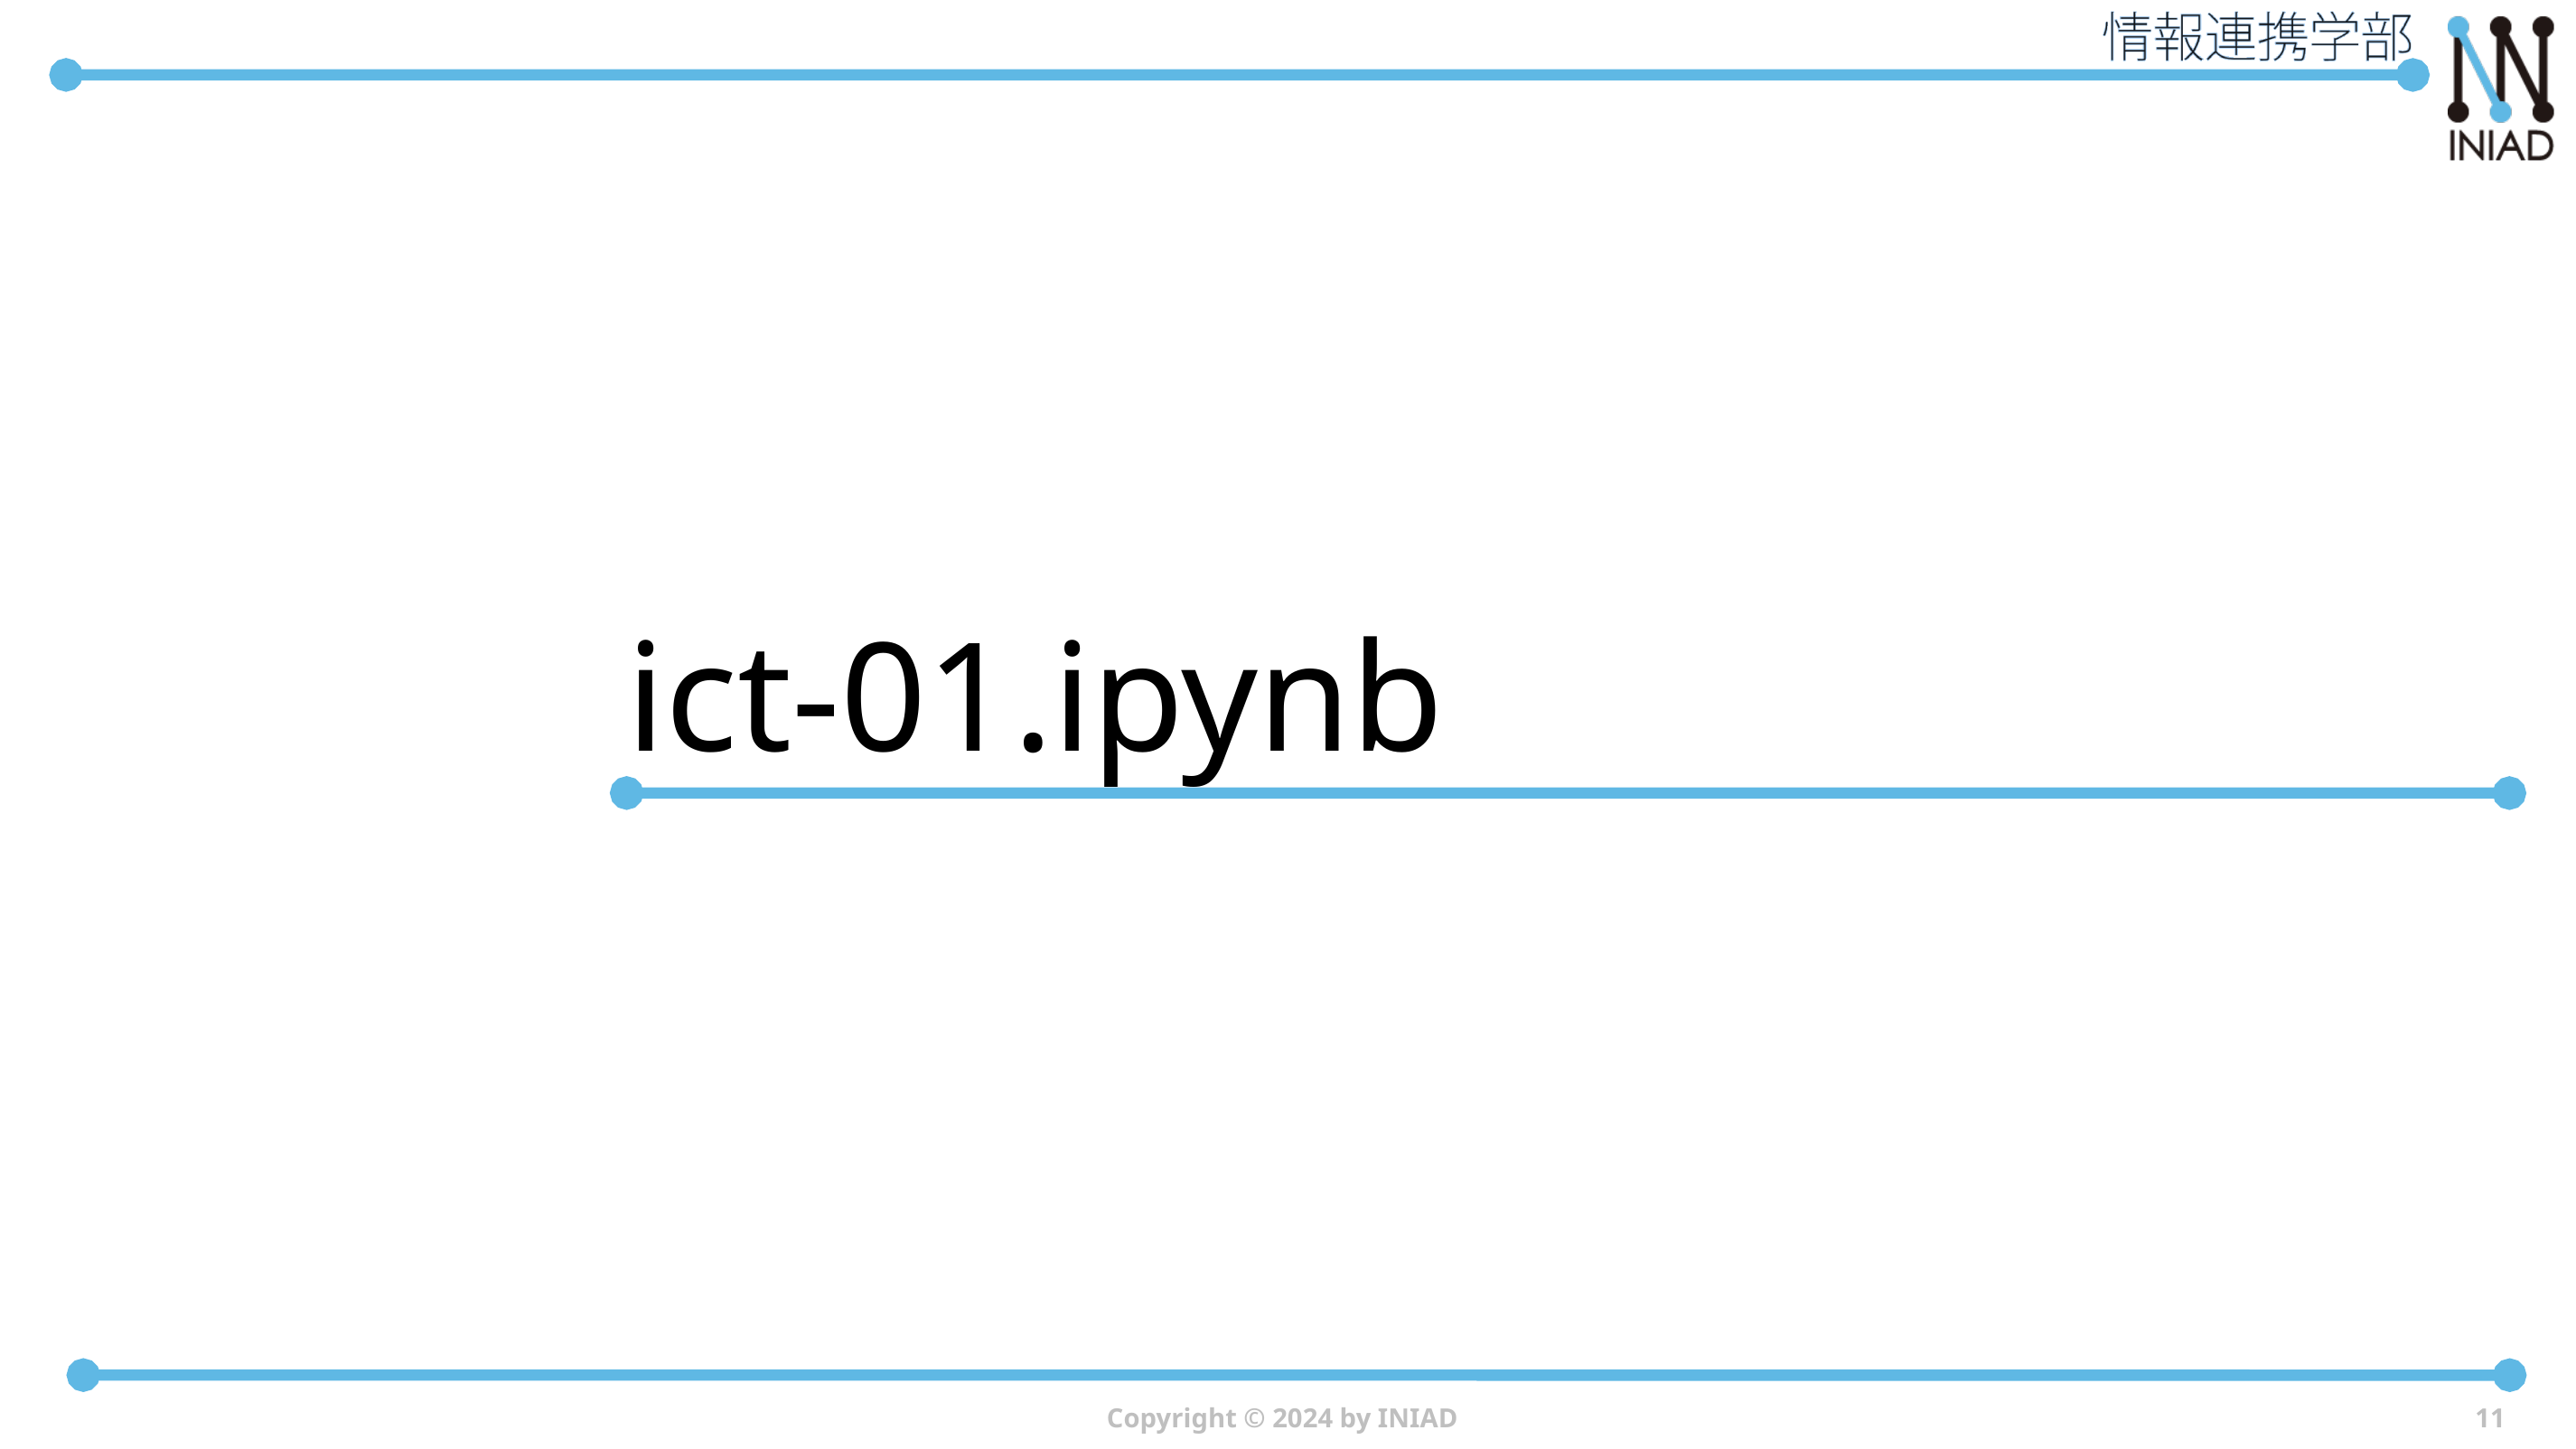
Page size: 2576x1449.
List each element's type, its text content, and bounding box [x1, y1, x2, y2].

title ict-01.ipynb [626, 72, 2508, 789]
footer Copyright © 2024 by INIAD [59, 1374, 2506, 1445]
picture [2448, 12, 2555, 170]
slide_number 11 [2376, 1376, 2519, 1445]
